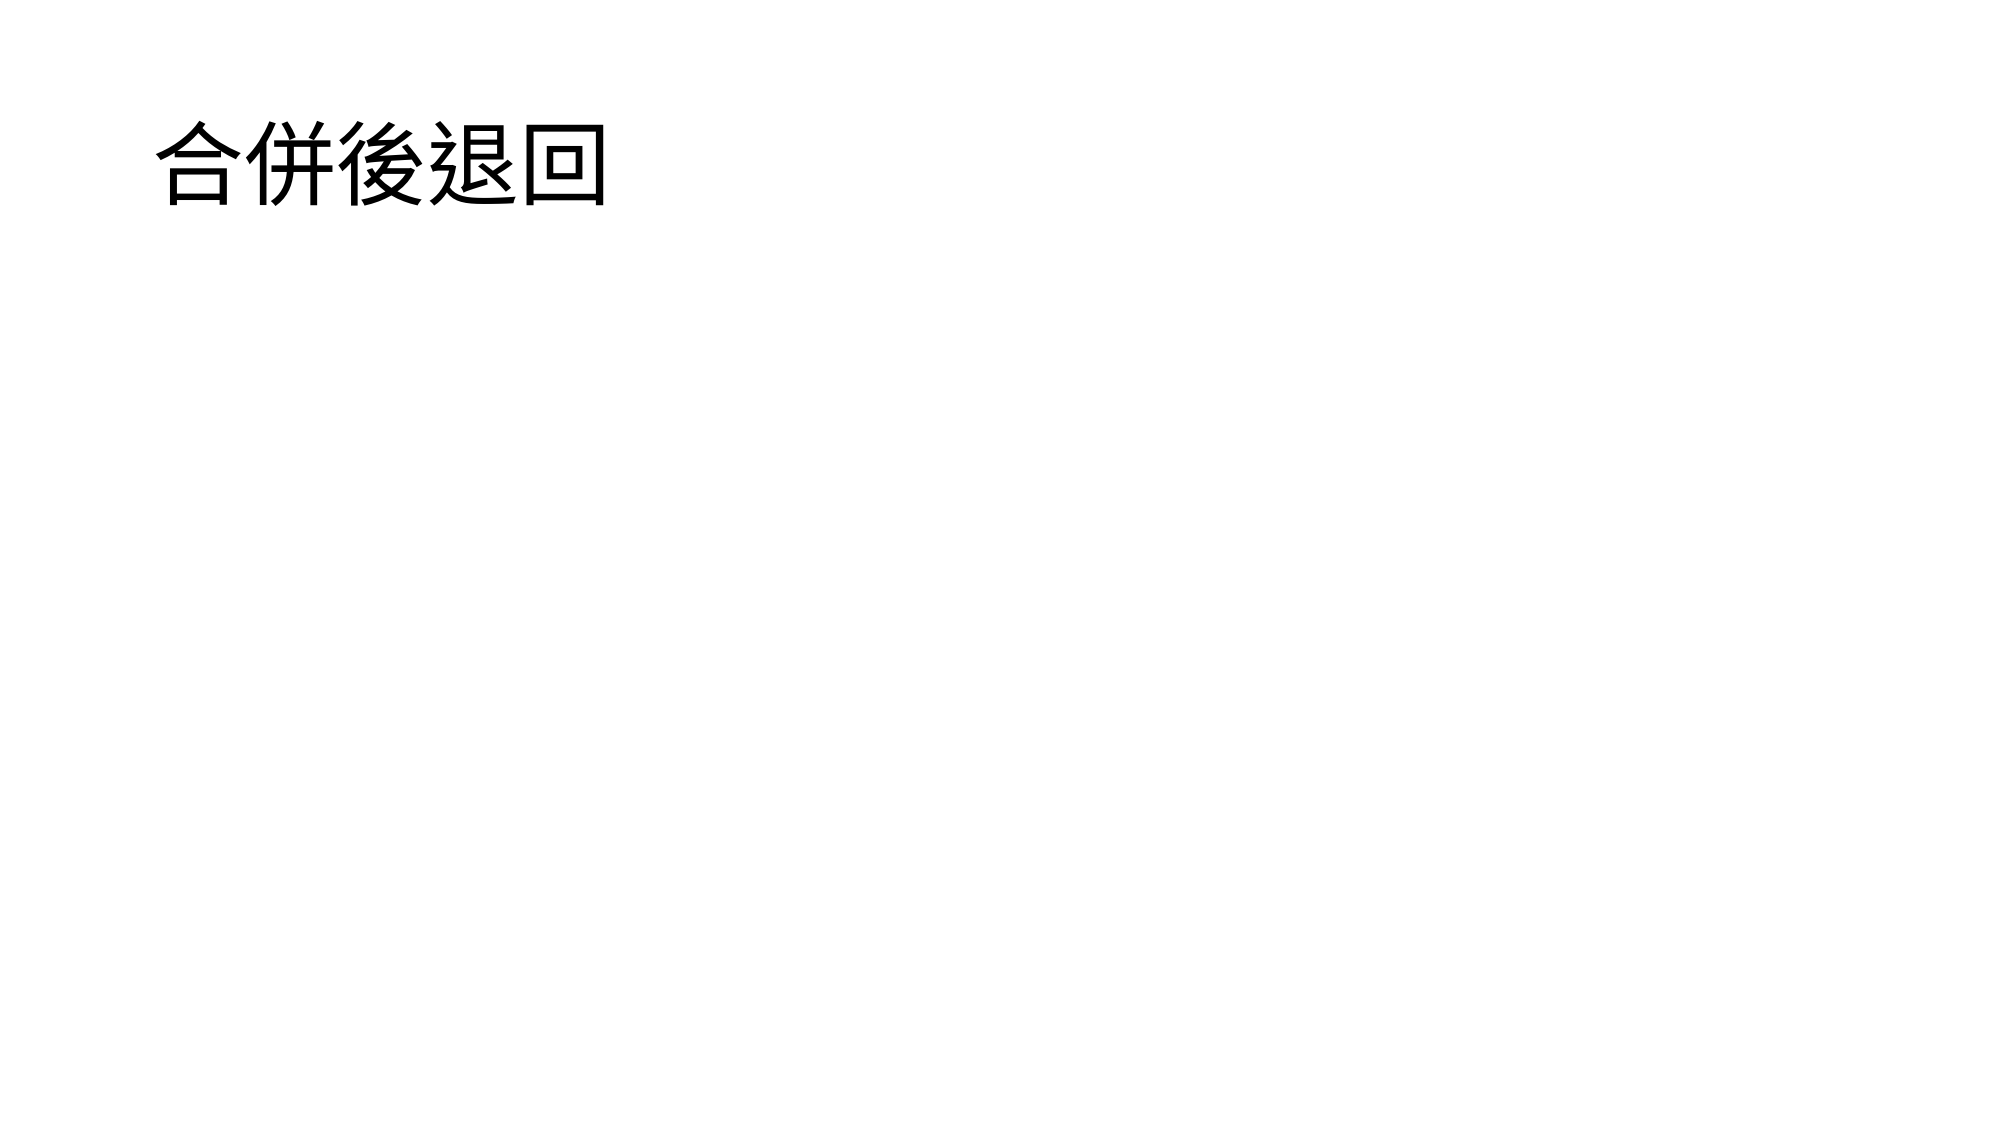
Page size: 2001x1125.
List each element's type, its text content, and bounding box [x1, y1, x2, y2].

title 合併後退回 [137, 59, 1863, 278]
